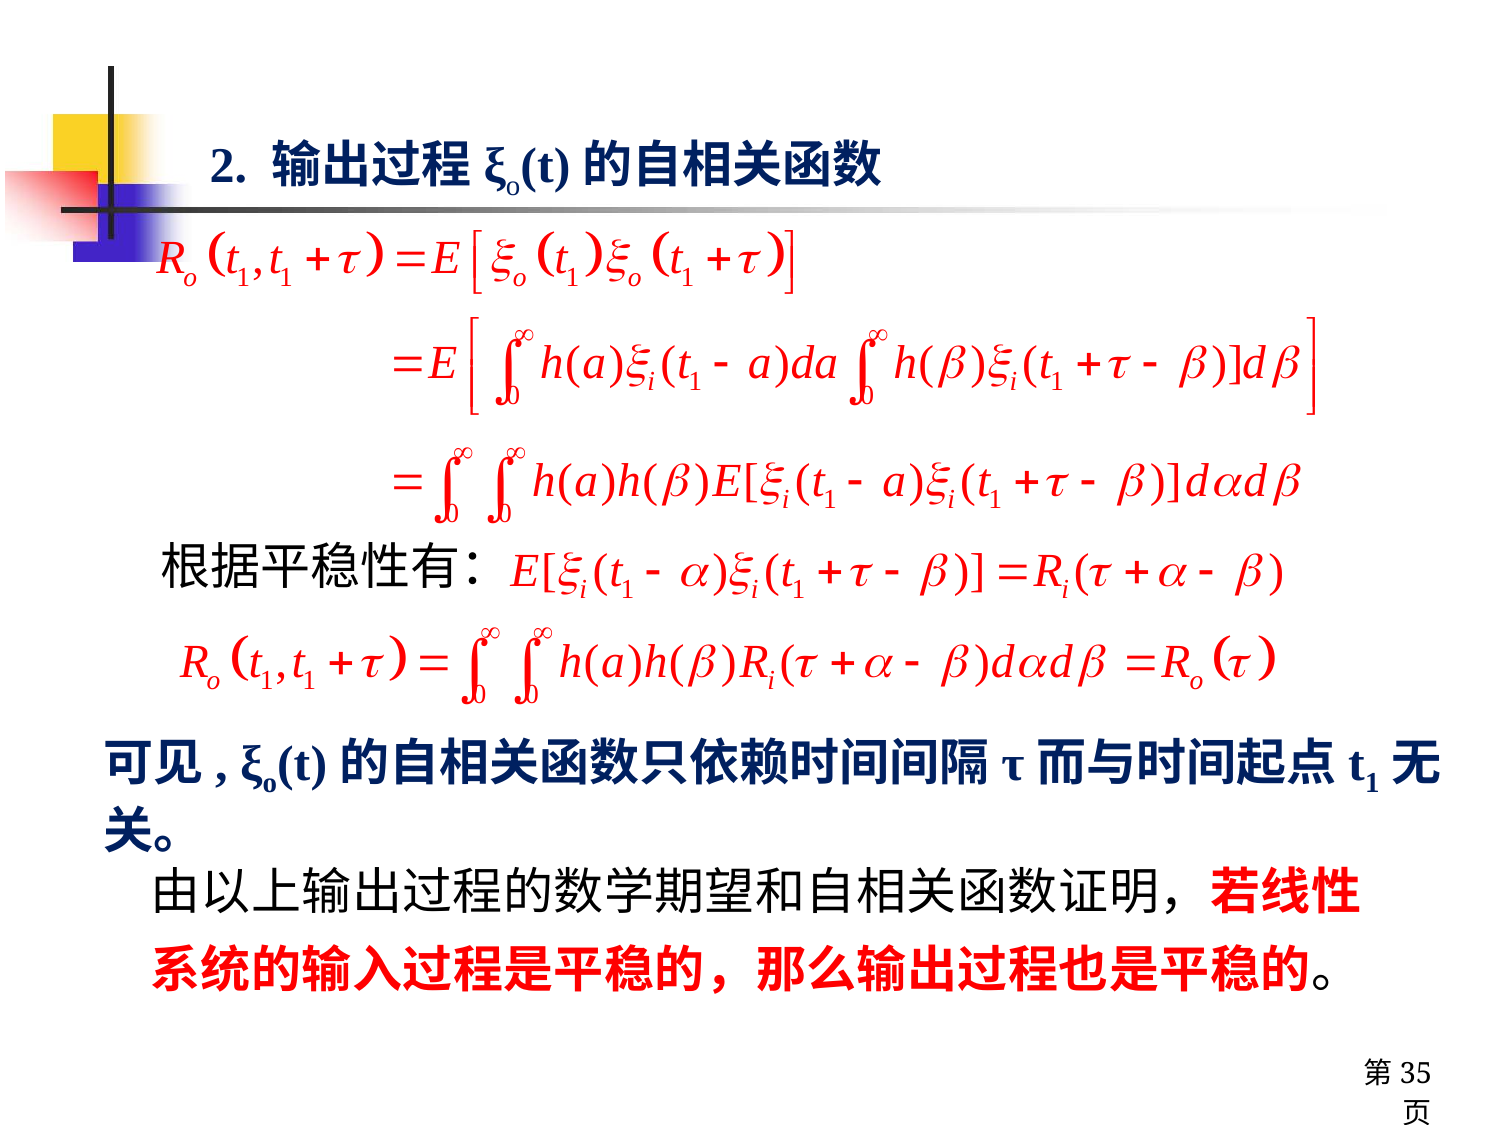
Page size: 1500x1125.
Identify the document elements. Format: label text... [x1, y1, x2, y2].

text_box 可见, ξo(t)的自相关函数只依赖时间间隔τ而与时间起点t1无关。 [88, 722, 1459, 866]
text_box 2. 输出过程ξo(t)的自相关函数 [194, 125, 1320, 209]
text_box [170, 609, 1281, 713]
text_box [147, 219, 1333, 533]
text_box 由以上输出过程的数学期望和自相关函数证明，若线性系统的输入过程是平稳的，那么输出过程也是平稳的。 [135, 834, 1376, 1005]
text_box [501, 538, 1295, 611]
text_box 根据平稳性有： [88, 527, 496, 602]
picture [5, 66, 1413, 262]
slide_number 第35页 [1323, 1046, 1448, 1095]
